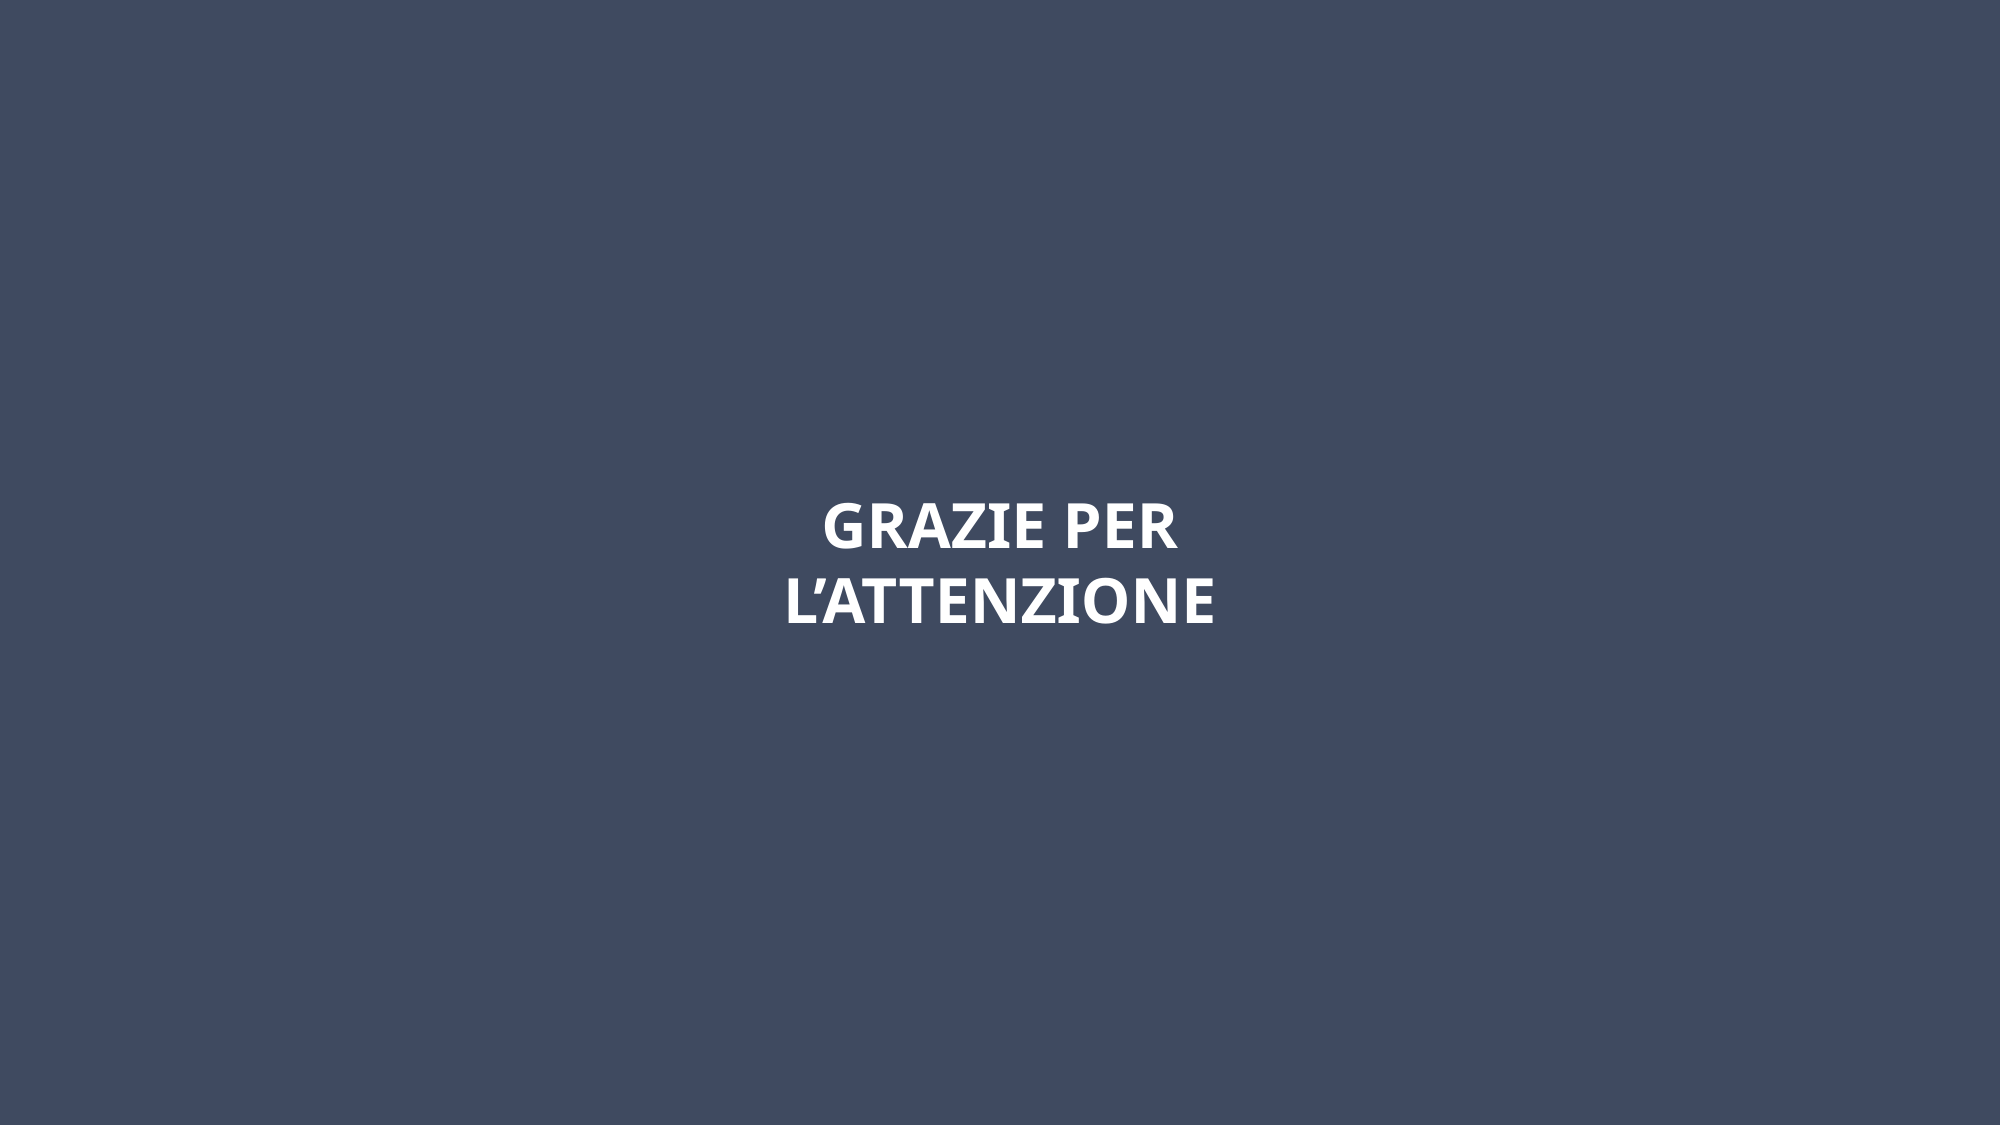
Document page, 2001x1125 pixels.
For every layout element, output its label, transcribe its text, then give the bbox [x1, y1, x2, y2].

text_box GRAZIE PER L’ATTENZIONE [728, 479, 1272, 644]
